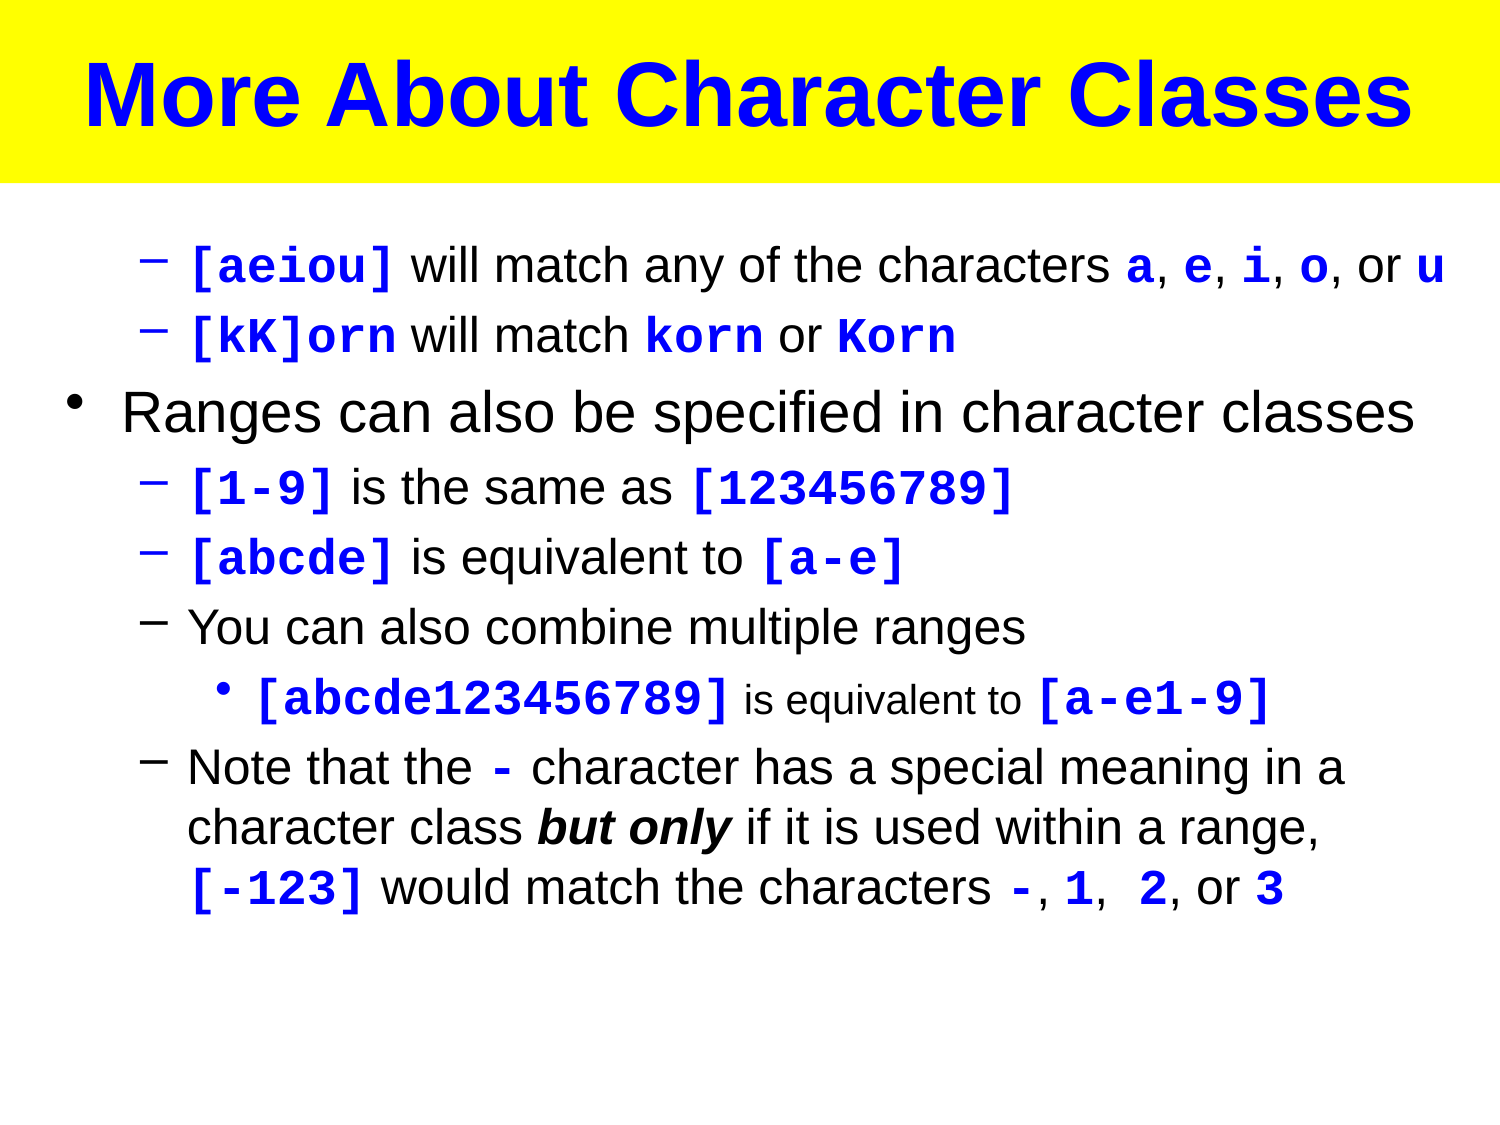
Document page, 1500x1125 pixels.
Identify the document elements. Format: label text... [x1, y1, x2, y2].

title More About Character Classes [0, 0, 1500, 184]
list [aeiou] will match any of the characters a, e, i, o, or u [kK]orn will match korn or Korn Ranges can also be specified in character classes [1-9] is the same as [123456789] [abcde] is equivalent to [a-e] You can also combine multiple ranges [abcde123456789] is equivalent to [a-e1-9] Note that the - character has a special meaning in a character class but only if it is used within a range, [-123] would match the characters -, 1, 2, or 3 [50, 224, 1463, 1075]
